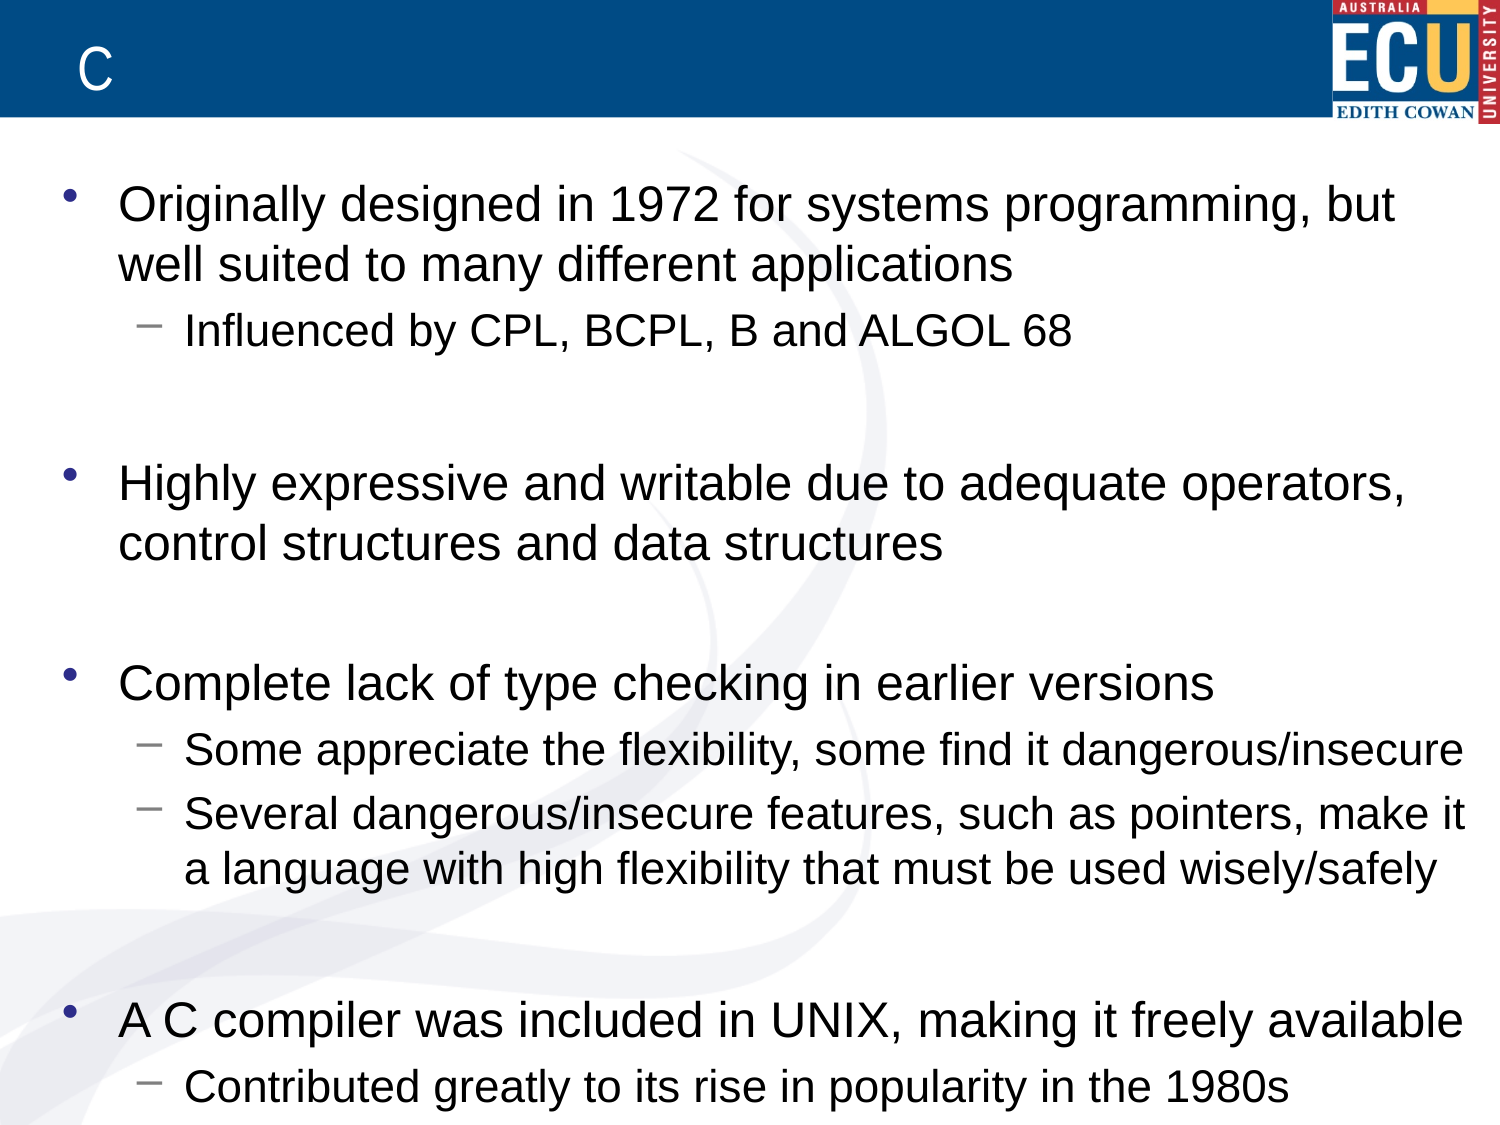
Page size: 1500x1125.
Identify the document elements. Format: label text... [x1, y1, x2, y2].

title C [62, 0, 1326, 131]
picture [1333, 0, 1500, 124]
picture [0, 127, 925, 1125]
list Originally designed in 1972 for systems programming, but well suited to many different applications Influenced by CPL, BCPL, B and ALGOL 68 Highly expressive and writable due to adequate operators, control structures and data structures Complete lack of type checking in earlier versions Some appreciate the flexibility, some find it dangerous/insecure Several dangerous/insecure features, such as pointers, make it a language with high flexibility that must be used wisely/safely A C compiler was included in UNIX, making it freely available Contributed greatly to its rise in popularity in the 1980s [46, 163, 1500, 1091]
